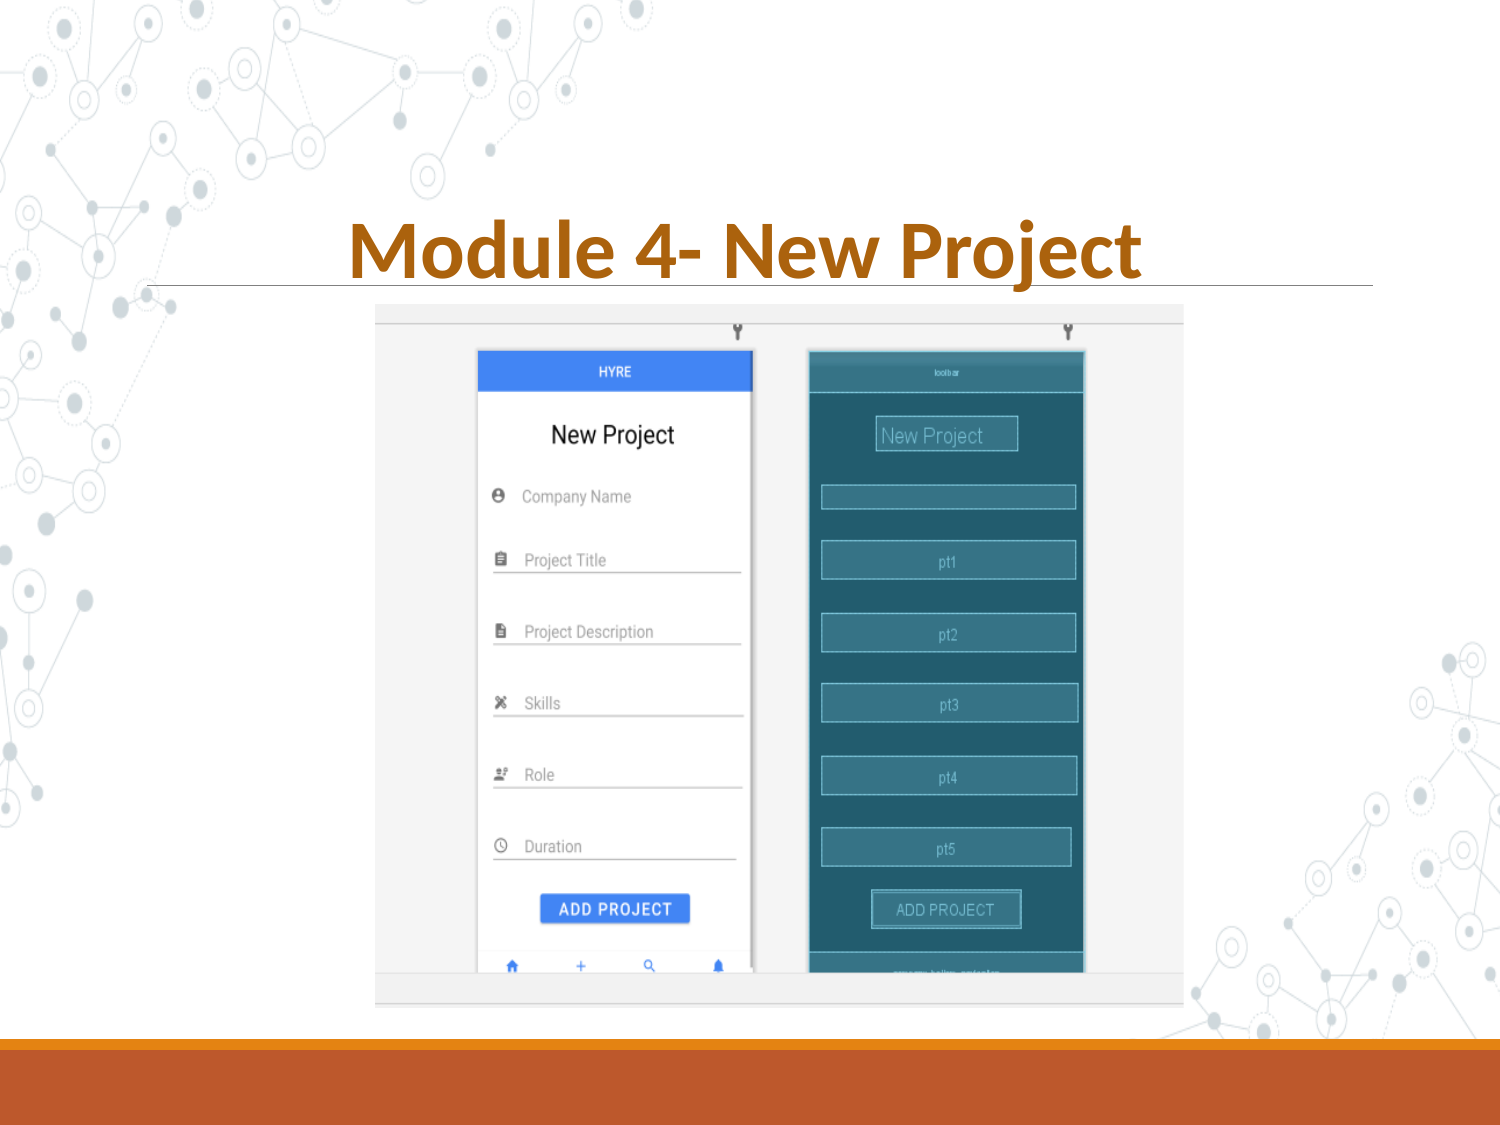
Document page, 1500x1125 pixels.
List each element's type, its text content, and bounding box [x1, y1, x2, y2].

picture [0, 0, 1500, 1039]
text_box Module 4- New Project [332, 187, 1159, 303]
